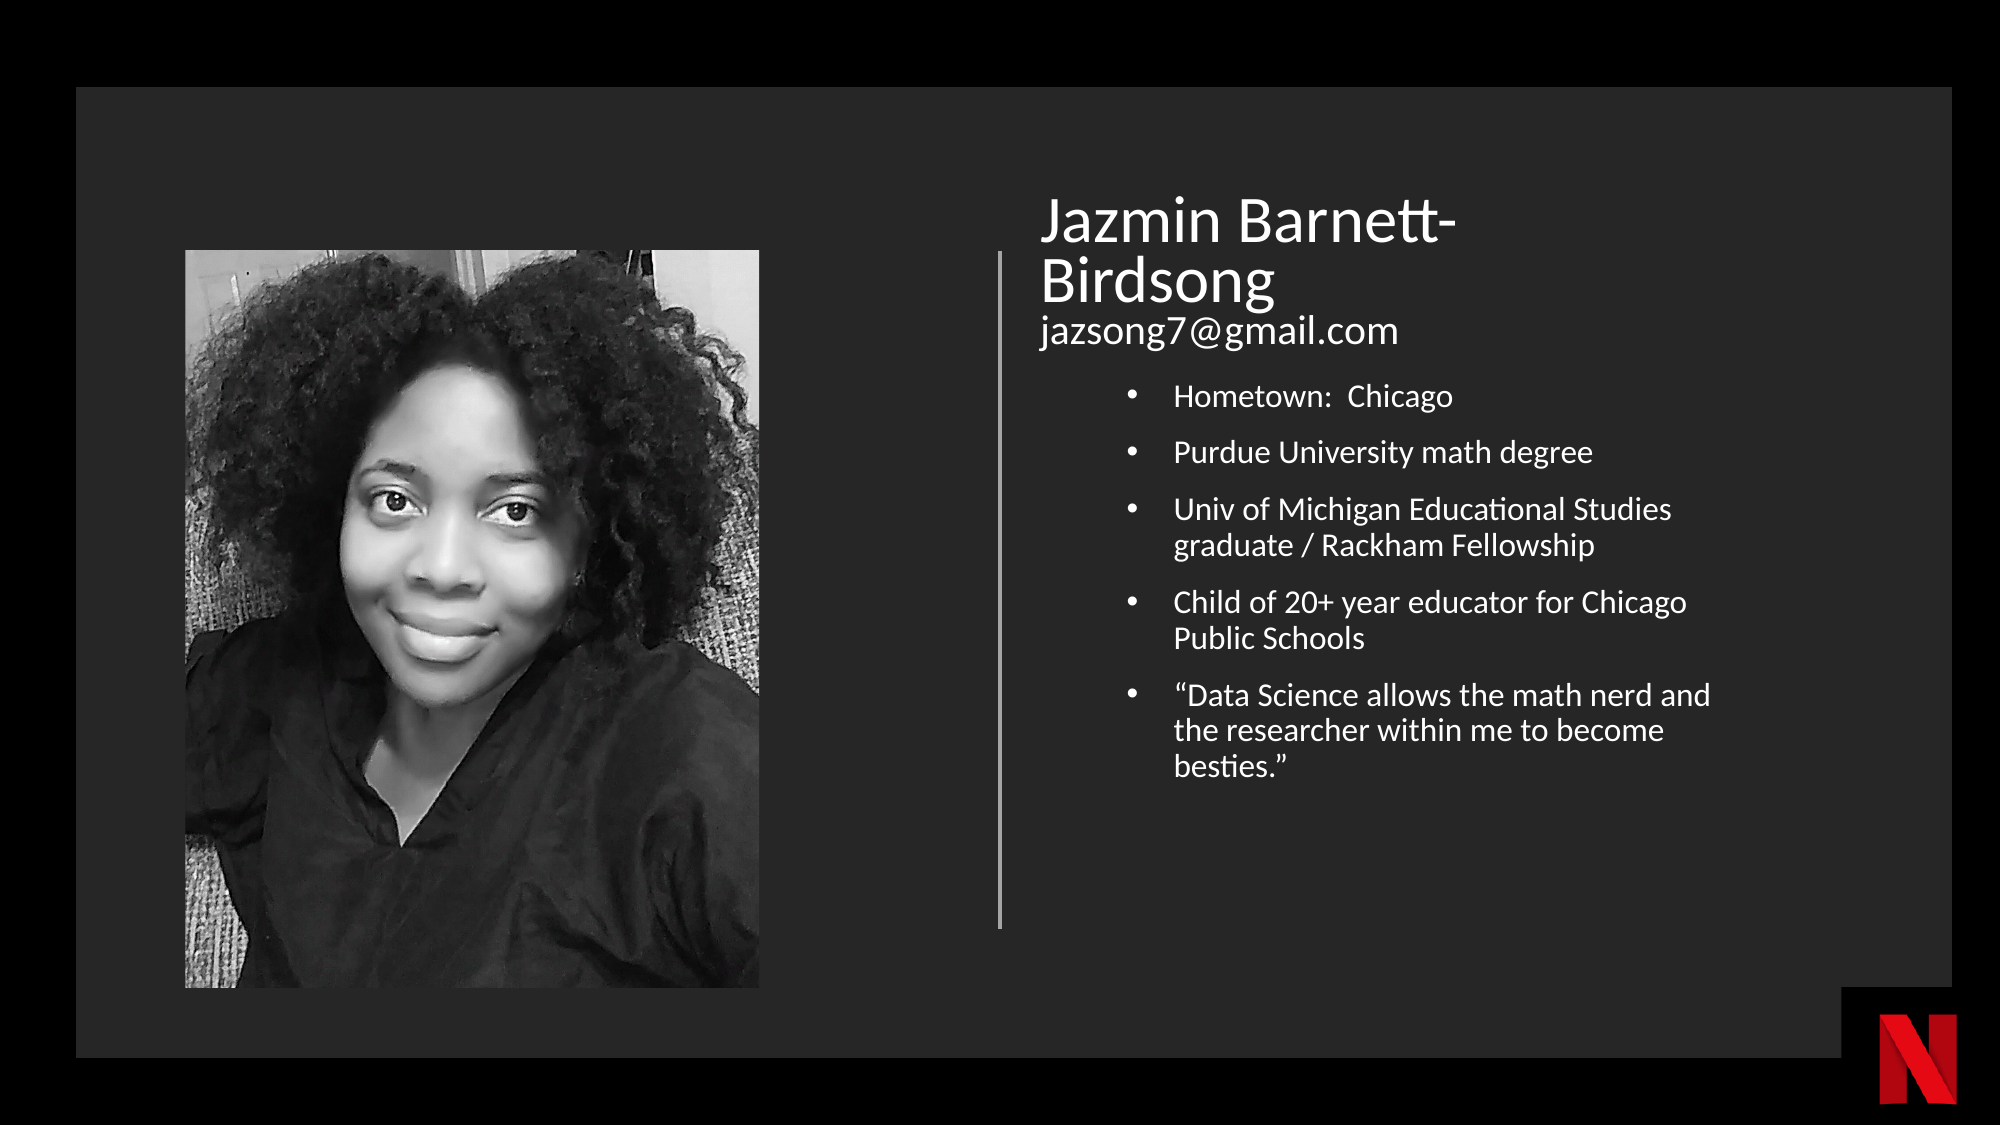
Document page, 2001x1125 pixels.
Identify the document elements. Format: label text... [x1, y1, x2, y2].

list Hometown: Chicago Purdue University math degree Univ of Michigan Educational Studies graduate / Rackham Fellowship Child of 20+ year educator for Chicago Public Schools “Data Science allows the math nerd and the researcher within me to become besties.” [1111, 370, 1757, 843]
picture [1841, 987, 2000, 1125]
title Jazmin Barnett-Birdsong jazsong7@gmail.com [1025, 183, 1709, 360]
text_box [74, 85, 1954, 1060]
picture [185, 250, 760, 988]
